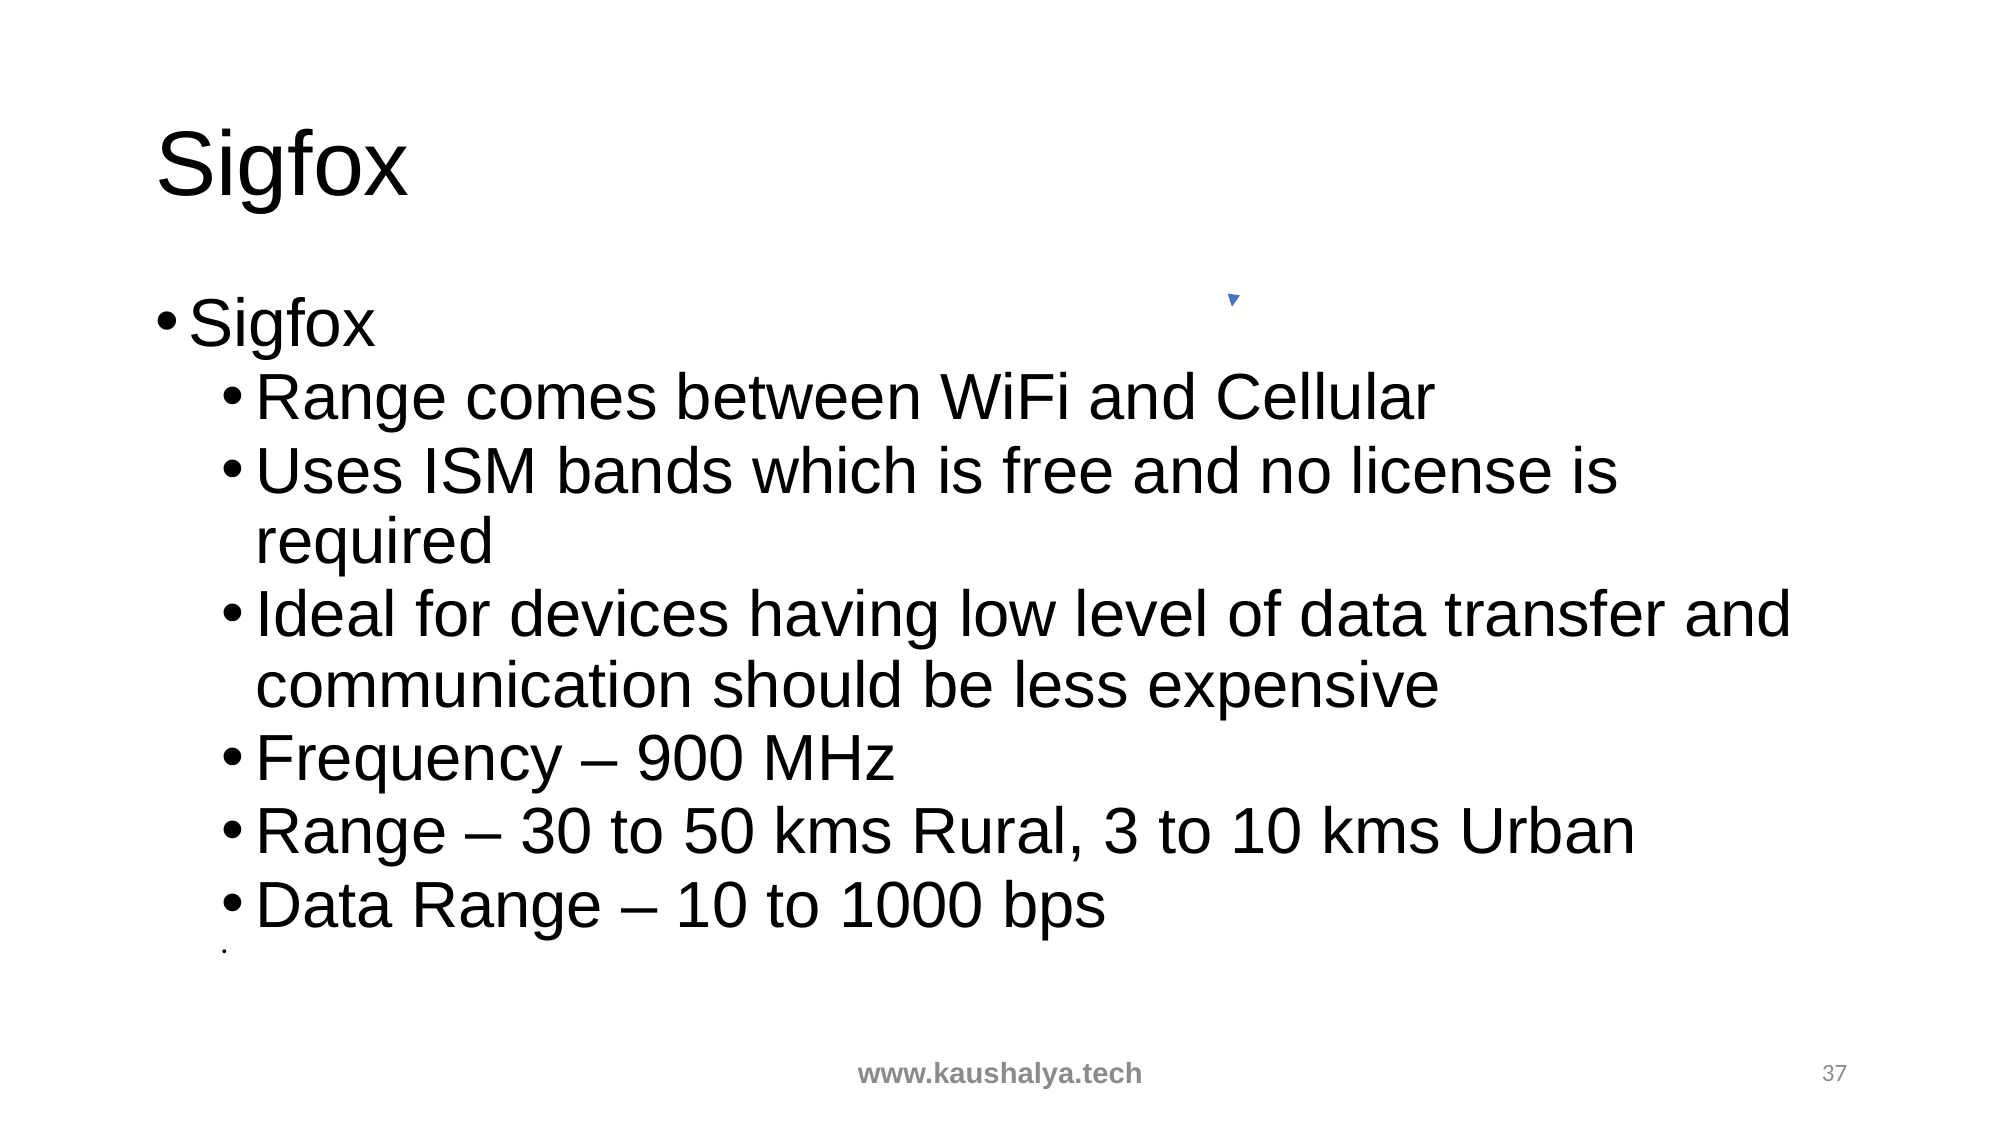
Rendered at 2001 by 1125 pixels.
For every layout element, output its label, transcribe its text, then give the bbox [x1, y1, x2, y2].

list Sigfox Range comes between WiFi and Cellular Uses ISM bands which is free and no license is required Ideal for devices having low level of data transfer and communication should be less expensive Frequency – 900 MHz Range – 30 to 50 kms Rural, 3 to 10 kms Urban Data Range – 10 to 1000 bps [140, 280, 1863, 1014]
slide_number 37 [1413, 1041, 1863, 1103]
footer www.kaushalya.tech [663, 1041, 1338, 1103]
title Sigfox [140, 53, 1863, 278]
